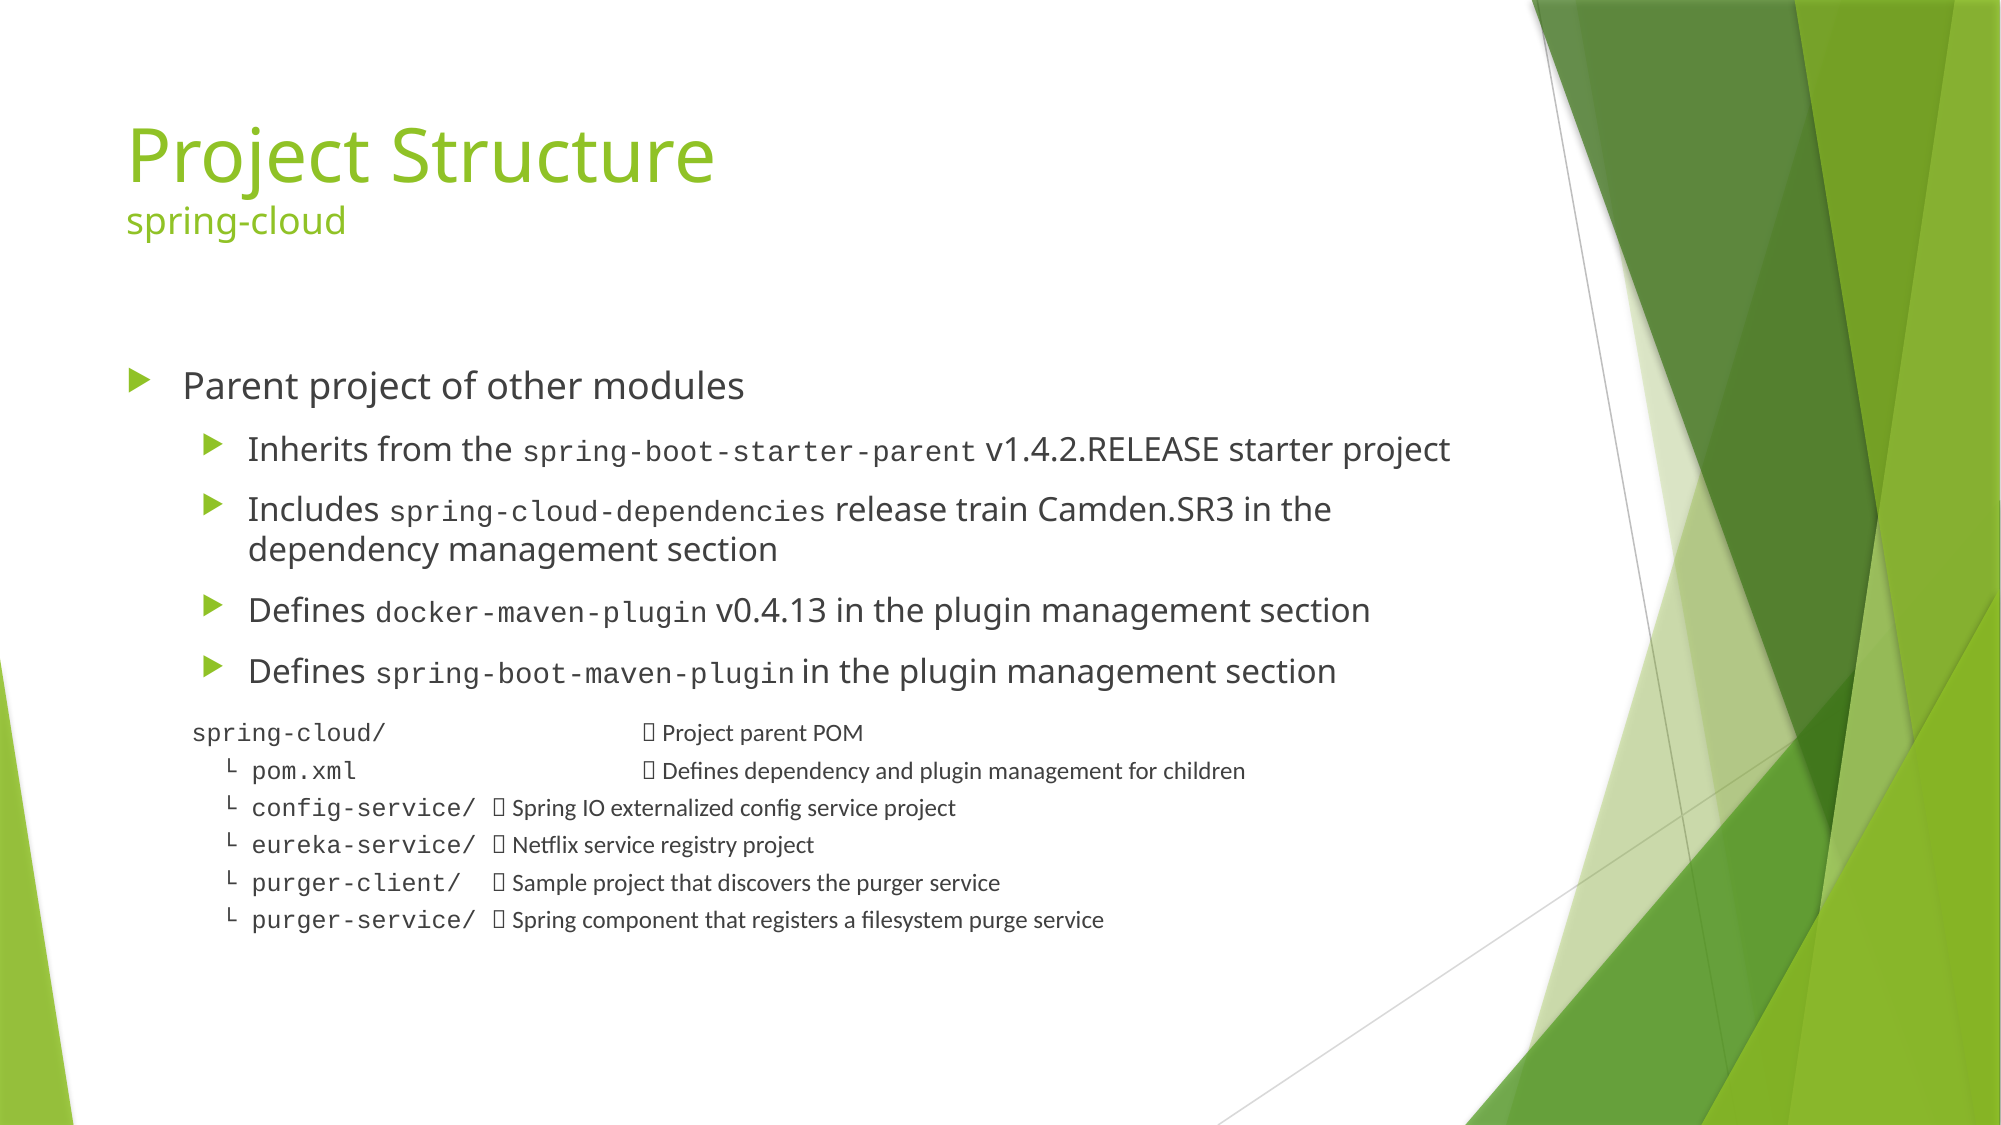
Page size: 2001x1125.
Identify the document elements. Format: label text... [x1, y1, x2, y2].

list Parent project of other modules Inherits from the spring-boot-starter-parent v1.4.2.RELEASE starter project Includes spring-cloud-dependencies release train Camden.SR3 in the dependency management section Defines docker-maven-plugin v0.4.13 in the plugin management section Defines spring-boot-maven-plugin in the plugin management section spring-cloud/  Project parent POM └ pom.xml  Defines dependency and plugin management for children └ config-service/  Spring IO externalized config service project └ eureka-service/  Netflix service registry project └ purger-client/  Sample project that discovers the purger service └ purger-service/  Spring component that registers a filesystem purge service [111, 354, 1522, 992]
title Project Structure spring-cloud [111, 99, 1522, 317]
